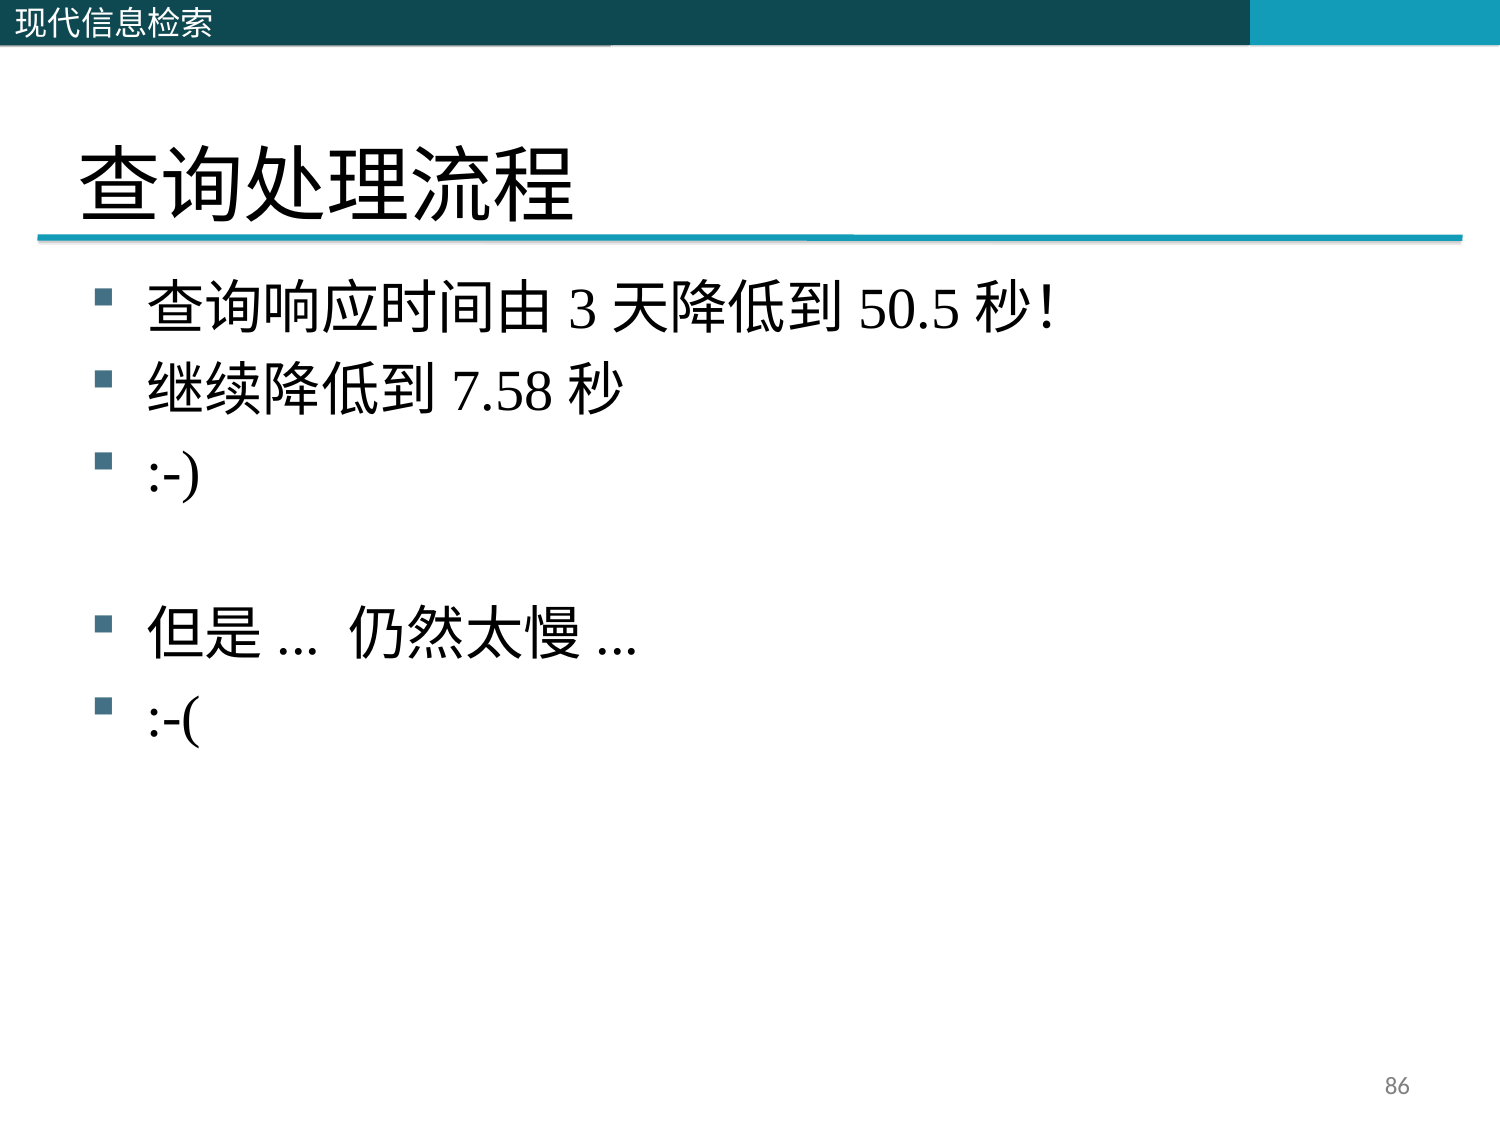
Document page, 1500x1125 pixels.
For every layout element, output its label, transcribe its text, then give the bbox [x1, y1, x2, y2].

title 查询处理流程 [74, 44, 1426, 233]
list 查询响应时间由3天降低到50.5秒！ 继续降低到7.58秒 :-) 但是... 仍然太慢... :-( [74, 262, 1426, 1076]
text_box 86 [1074, 1062, 1425, 1103]
